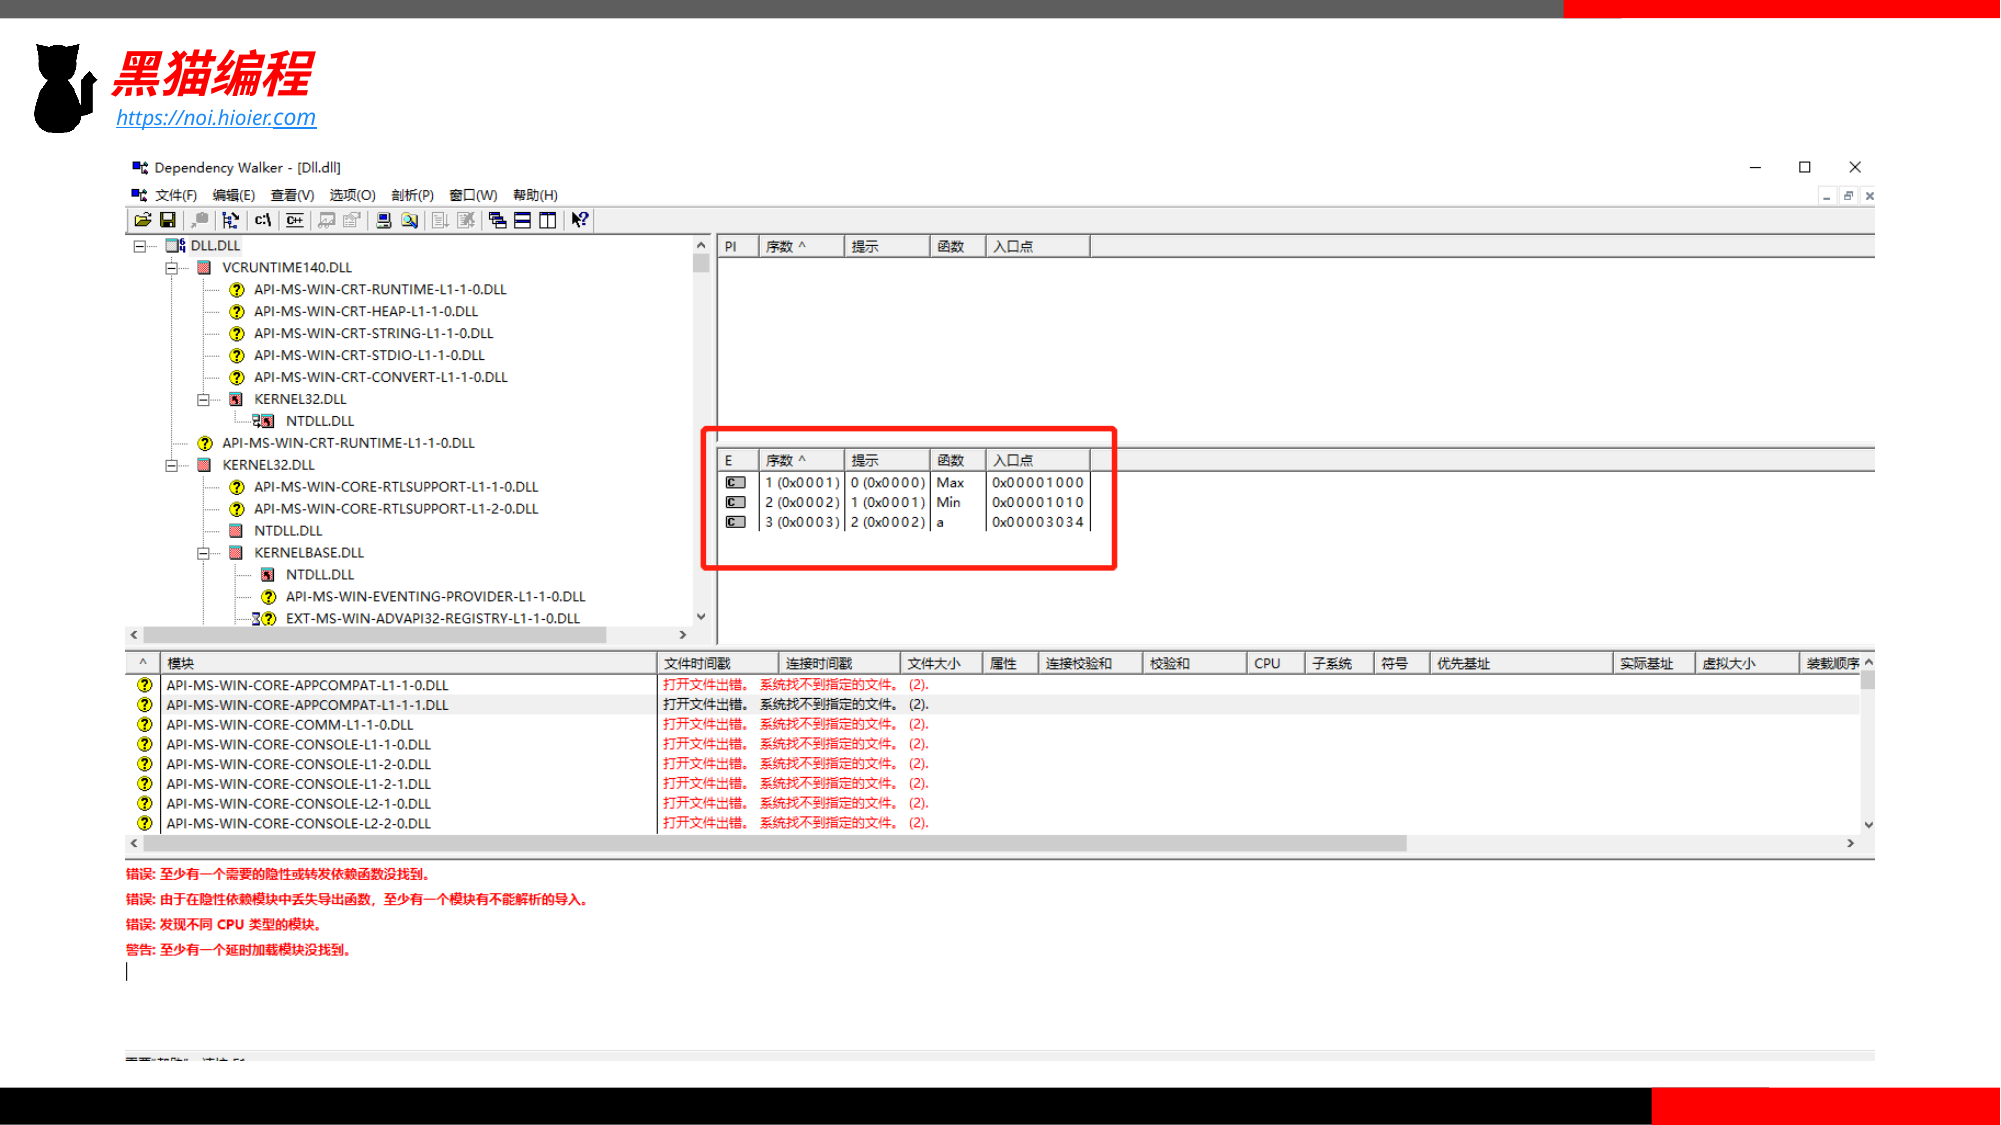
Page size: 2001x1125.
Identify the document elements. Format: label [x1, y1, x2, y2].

picture [21, 44, 110, 133]
picture [125, 155, 1875, 1061]
